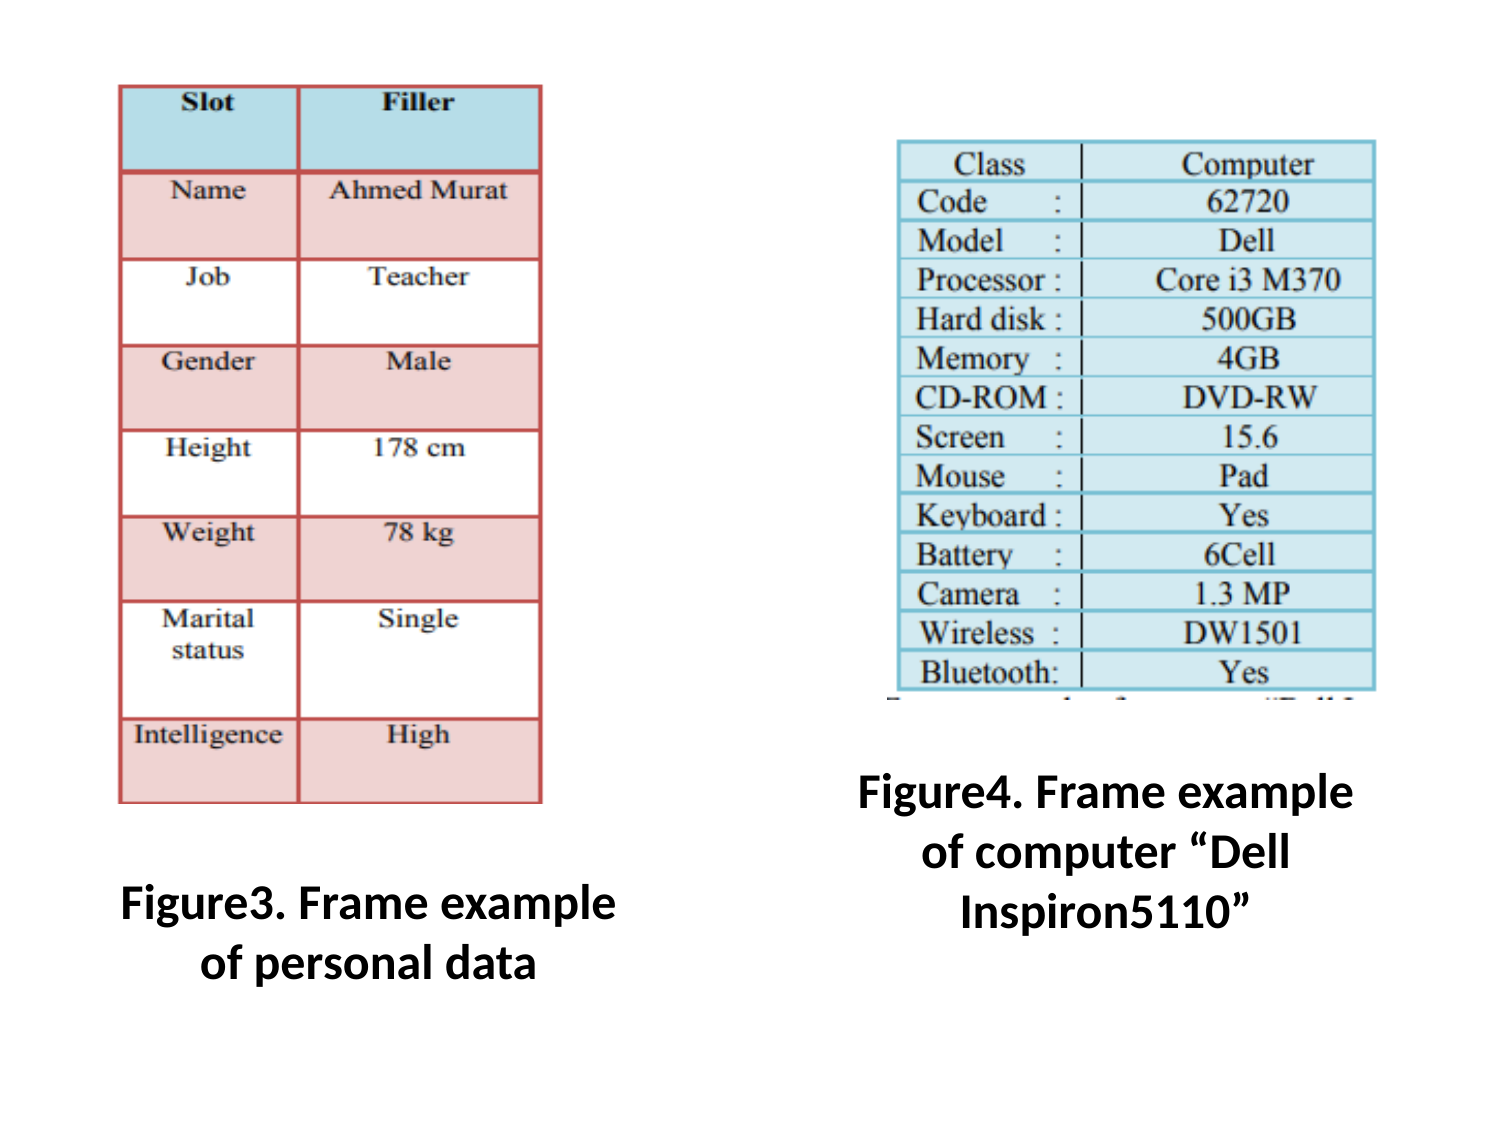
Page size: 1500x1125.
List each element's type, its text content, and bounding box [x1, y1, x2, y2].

text_box Figure4. Frame example of computer “Dell Inspiron5110” [824, 751, 1387, 946]
text_box Figure3. Frame example of personal data [99, 862, 638, 998]
picture [99, 74, 563, 805]
picture [887, 134, 1388, 701]
